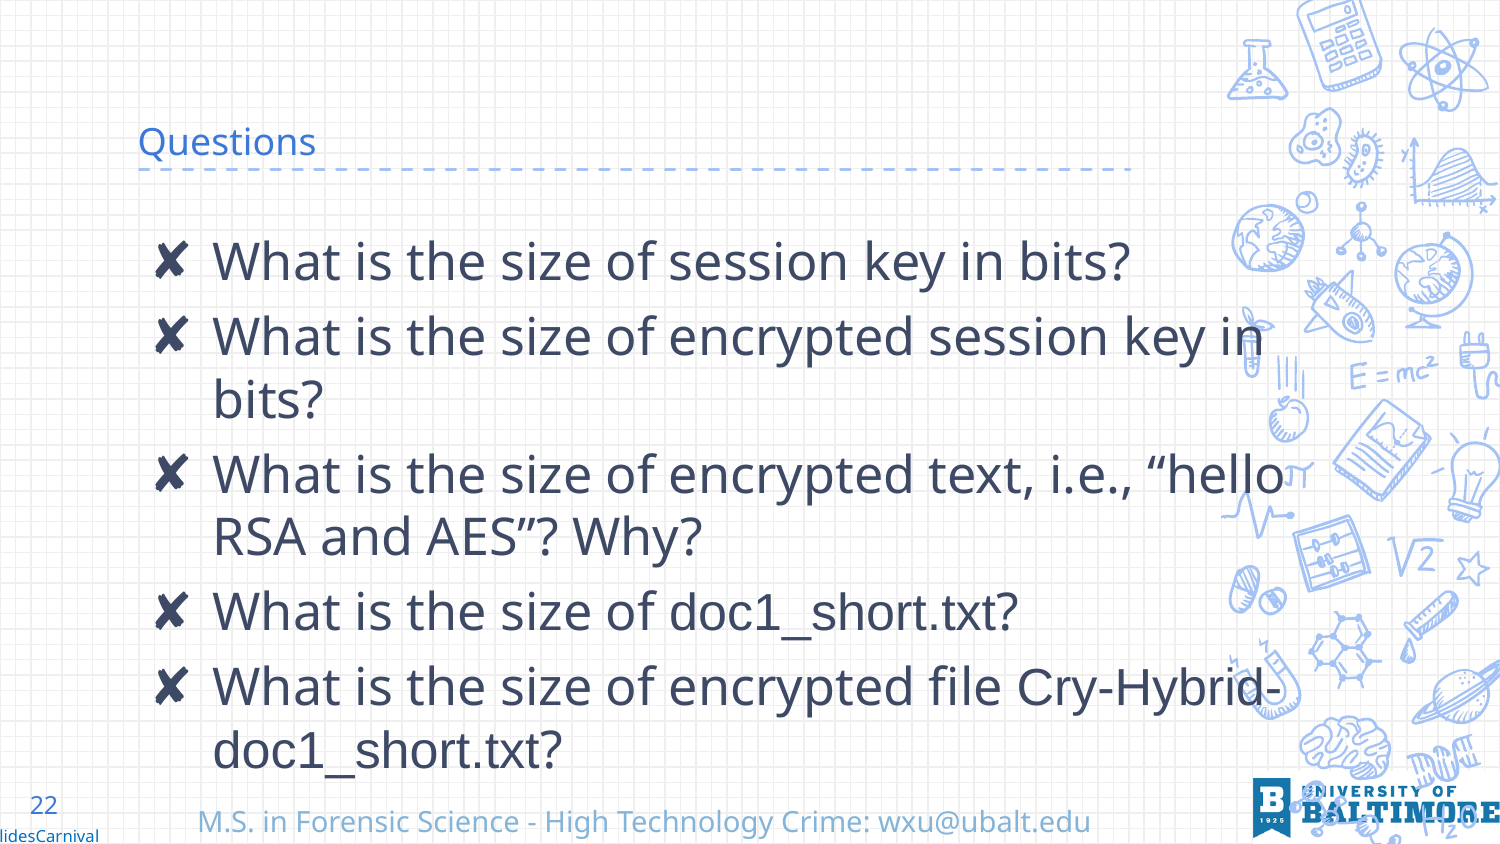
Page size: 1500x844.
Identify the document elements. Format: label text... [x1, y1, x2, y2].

picture [1316, 786, 1321, 797]
picture [1314, 771, 1500, 844]
picture [1327, 813, 1336, 822]
slide_number 22 [14, 774, 105, 840]
list What is the size of session key in bits? What is the size of encrypted session key in bits? What is the size of encrypted text, i.e., “hello RSA and AES”? Why? What is the size of doc1_short.txt? What is the size of encrypted file Cry-Hybrid-doc1_short.txt? [122, 213, 1314, 806]
picture [1253, 803, 1371, 844]
title Questions [122, 36, 1130, 178]
picture [1365, 817, 1376, 833]
